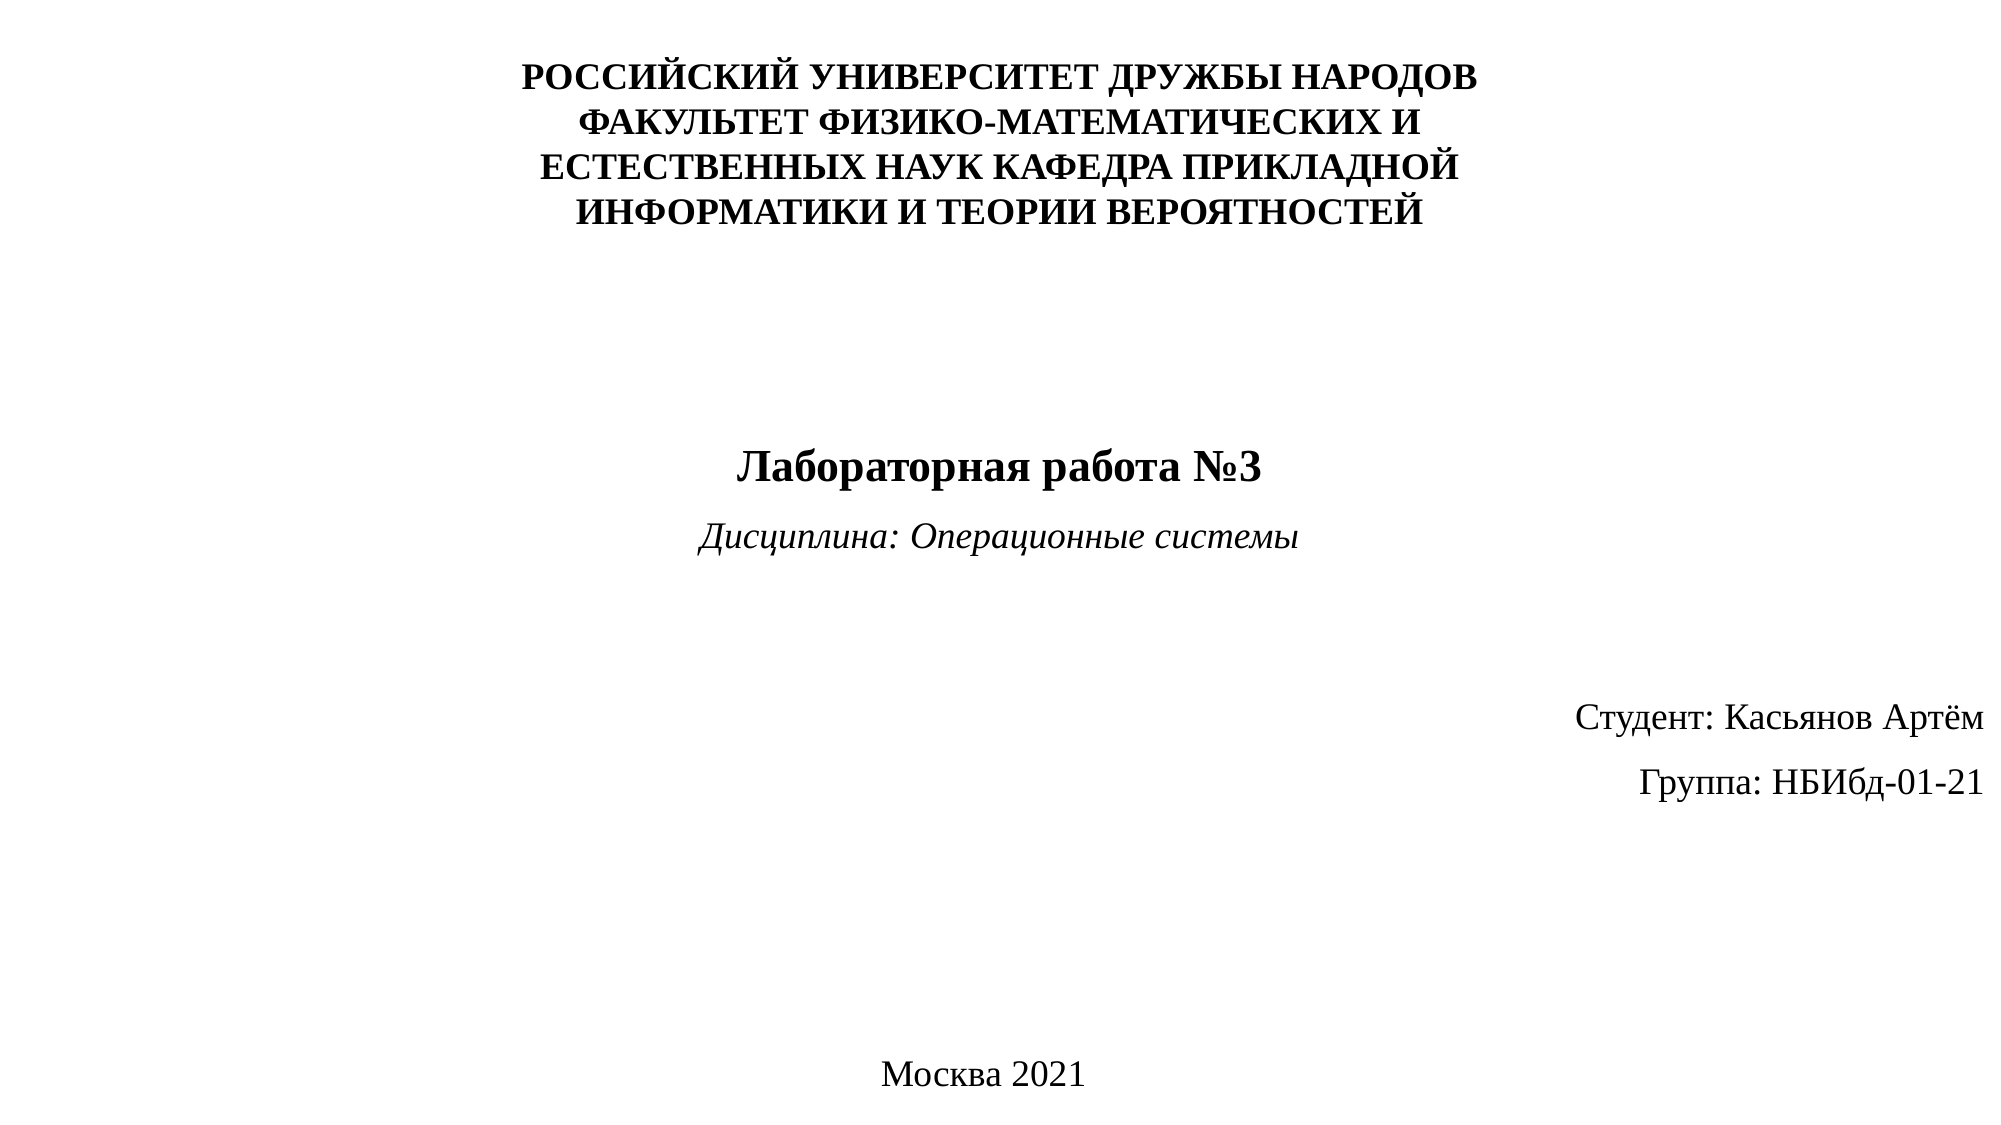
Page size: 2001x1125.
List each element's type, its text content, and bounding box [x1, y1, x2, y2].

text_box Москва 2021 [481, 1038, 1486, 1102]
text_box РОССИЙСКИЙ УНИВЕРСИТЕТ ДРУЖБЫ НАРОДОВ ФАКУЛЬТЕТ ФИЗИКО-МАТЕМАТИЧЕСКИХ И ЕСТЕСТВЕННЫХ НАУК КАФЕДРА ПРИКЛАДНОЙ ИНФОРМАТИКИ И ТЕОРИИ ВЕРОЯТНОСТЕЙ [500, 44, 1500, 240]
text_box Студент: Касьянов Артём Группа: НБИбд-01-21 [999, 682, 2000, 810]
text_box Лабораторная работа №3 Дисциплина: Операционные системы [500, 424, 1500, 564]
